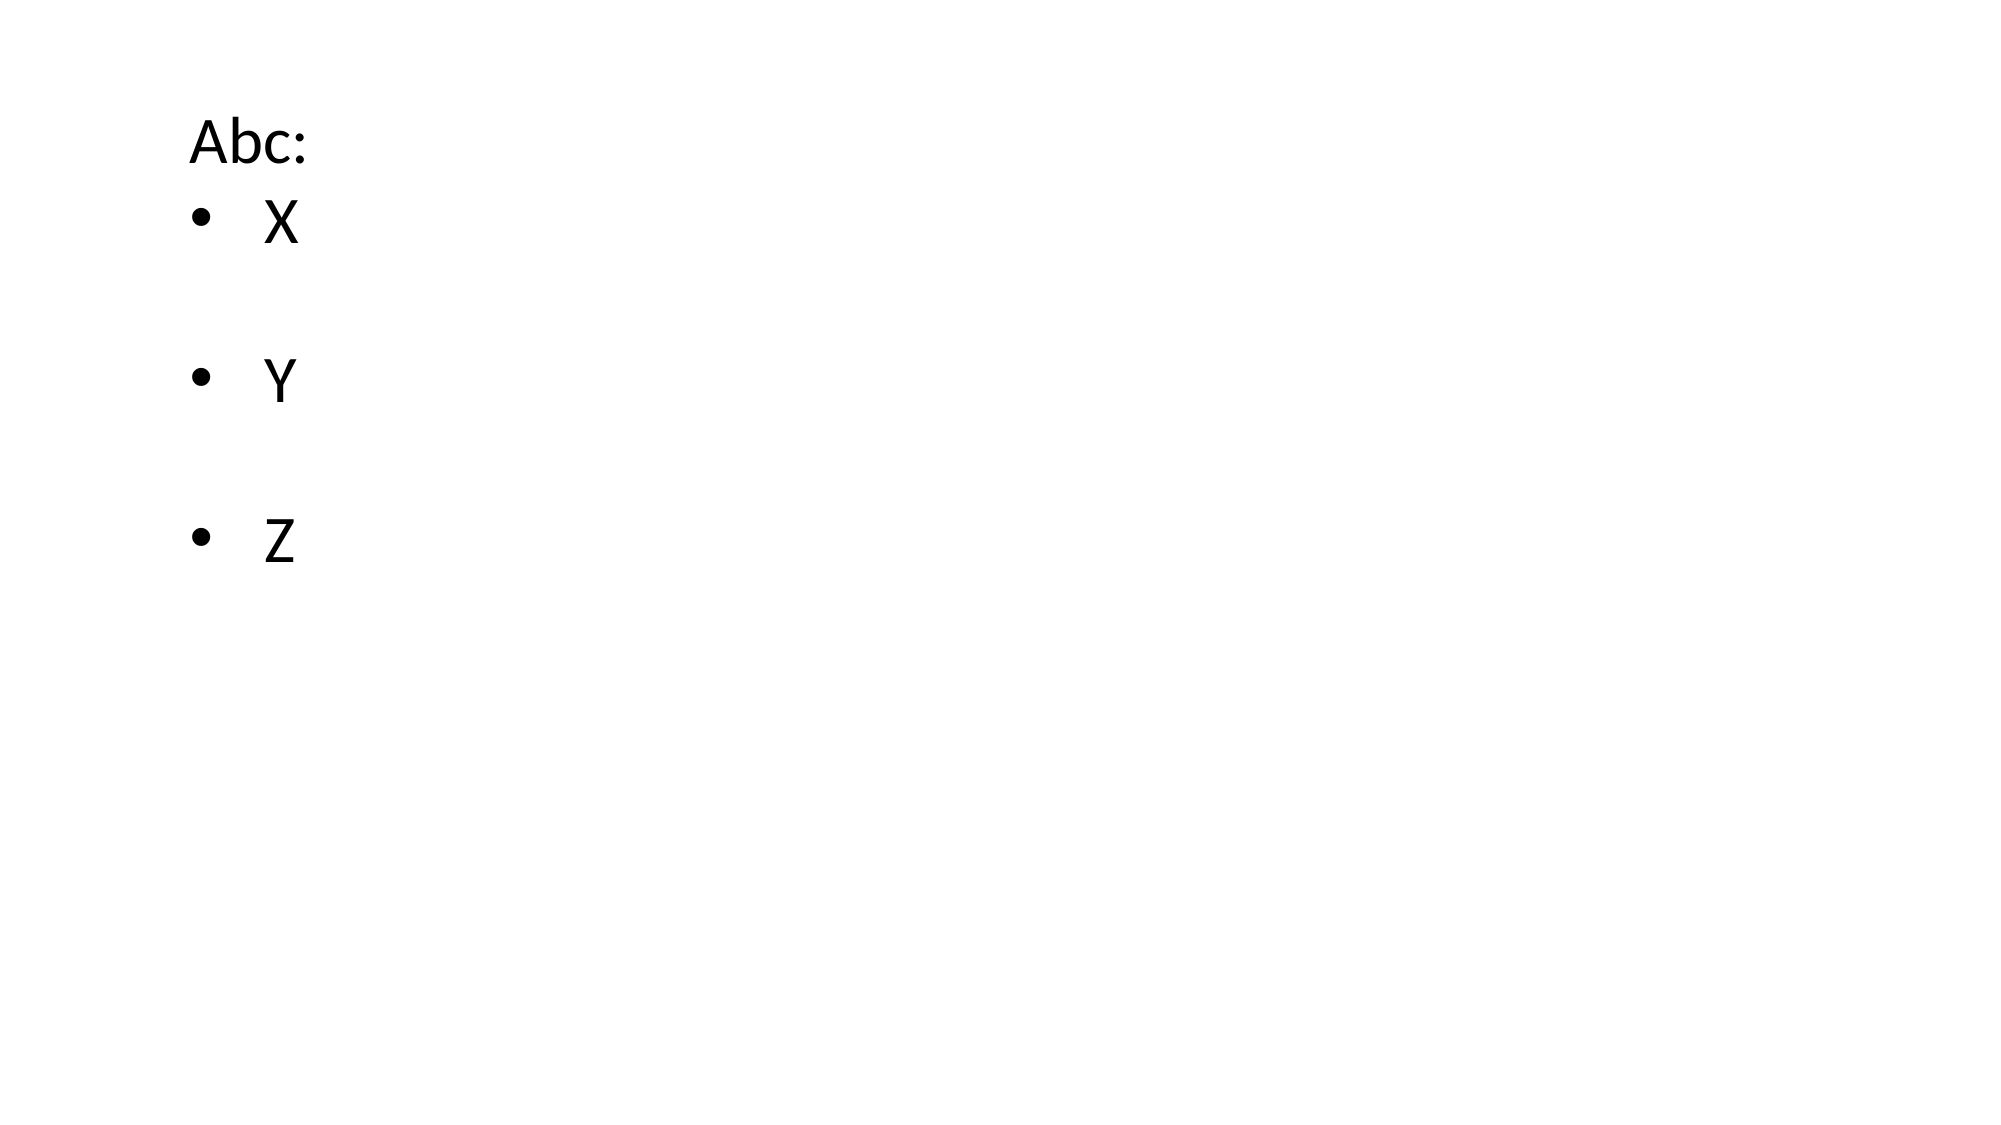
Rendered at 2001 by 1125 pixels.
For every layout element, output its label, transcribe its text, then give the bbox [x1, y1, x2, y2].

text_box Abc: X Y Z [174, 89, 1830, 584]
